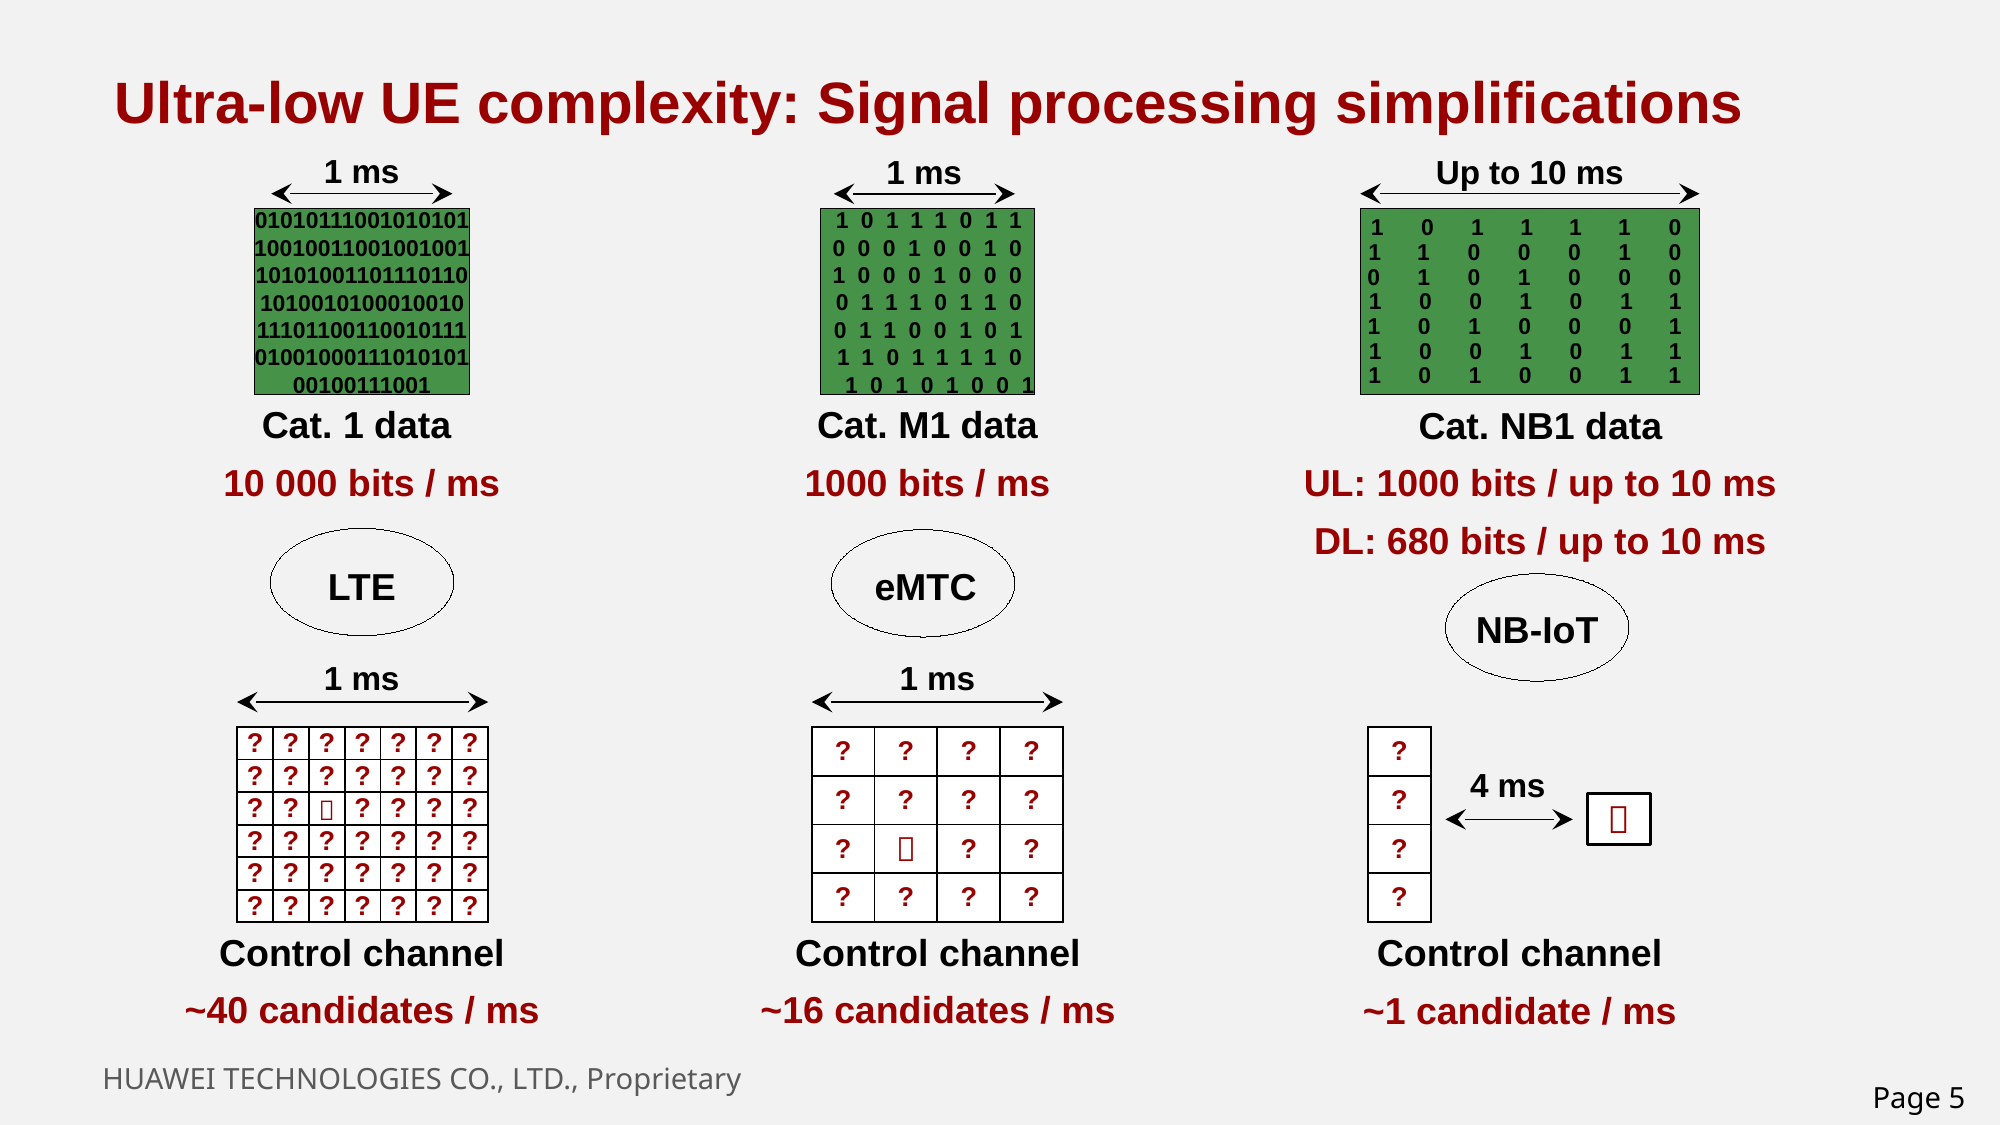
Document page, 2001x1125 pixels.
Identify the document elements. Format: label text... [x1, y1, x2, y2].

table_cell ? [238, 826, 272, 856]
table_cell ? [274, 793, 308, 824]
text_box [1445, 580, 1629, 682]
table_cell ? [813, 777, 874, 824]
table_cell  [310, 793, 344, 824]
table_header ? [346, 728, 380, 759]
table_cell ? [346, 891, 380, 921]
table_cell ? [1369, 825, 1430, 872]
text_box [788, 143, 1067, 513]
table_cell ? [938, 777, 999, 824]
table_cell ? [417, 858, 451, 889]
table_cell ? [274, 760, 308, 791]
table_cell ? [346, 826, 380, 856]
table_cell ? [453, 858, 487, 889]
table_cell ? [238, 793, 272, 824]
table_cell ? [346, 760, 380, 791]
table_header ? [938, 728, 999, 775]
table_cell ? [417, 826, 451, 856]
table_cell ? [238, 891, 272, 921]
table_cell ? [238, 760, 272, 791]
text_box  [1587, 793, 1651, 845]
table_cell ? [813, 825, 874, 872]
table_header ? [813, 728, 874, 775]
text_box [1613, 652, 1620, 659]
table_cell ? [381, 826, 415, 856]
table_cell ? [875, 874, 936, 921]
table_cell ? [274, 858, 308, 889]
table_cell ? [417, 891, 451, 921]
text_box 1 ms [308, 650, 415, 701]
table_cell ? [381, 858, 415, 889]
table_cell ? [310, 826, 344, 856]
table_cell ? [875, 777, 936, 824]
table_header ? [310, 728, 344, 759]
table_header ? [417, 728, 451, 759]
table_cell ? [1001, 777, 1062, 824]
table_header ? [1001, 728, 1062, 775]
table_header ? [381, 728, 415, 759]
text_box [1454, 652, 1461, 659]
text_box Control channel ~40 candidates / ms [162, 921, 562, 1039]
table_header ? [453, 728, 487, 759]
title Ultra-low UE complexity: Signal processing simplifications [99, 64, 1778, 136]
table_cell ? [1369, 874, 1430, 921]
text_box Control channel ~1 candidate / ms [1342, 921, 1697, 1040]
text_box Control channel ~16 candidates / ms [744, 921, 1132, 1039]
table_cell ? [453, 760, 487, 791]
table_cell ? [453, 891, 487, 921]
table_cell ? [938, 825, 999, 872]
table_cell ? [453, 793, 487, 824]
table_cell ? [310, 760, 344, 791]
table_cell ? [1001, 874, 1062, 921]
text_box [831, 529, 1015, 638]
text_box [1286, 143, 1794, 572]
table_cell ? [938, 874, 999, 921]
table_cell ? [274, 891, 308, 921]
table_cell ? [310, 858, 344, 889]
table_cell ? [346, 858, 380, 889]
table_cell  [875, 825, 936, 872]
table_header ? [1369, 728, 1430, 775]
table_header ? [274, 728, 308, 759]
table_cell ? [381, 793, 415, 824]
table_cell ? [453, 826, 487, 856]
table_cell ? [346, 793, 380, 824]
table_cell ? [1001, 825, 1062, 872]
table_cell ? [381, 760, 415, 791]
table_cell ? [417, 793, 451, 824]
table_cell ? [417, 760, 451, 791]
table_cell ? [274, 826, 308, 856]
text_box 4 ms [1454, 756, 1562, 812]
table_cell ? [813, 874, 874, 921]
text_box [270, 528, 454, 636]
table_cell ? [1369, 777, 1430, 824]
table_cell ? [238, 858, 272, 889]
table_cell ? [310, 891, 344, 921]
text_box 1 ms [884, 650, 991, 701]
table_cell ? [381, 891, 415, 921]
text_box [207, 142, 517, 513]
table_header ? [238, 728, 272, 759]
table_header ? [875, 728, 936, 775]
